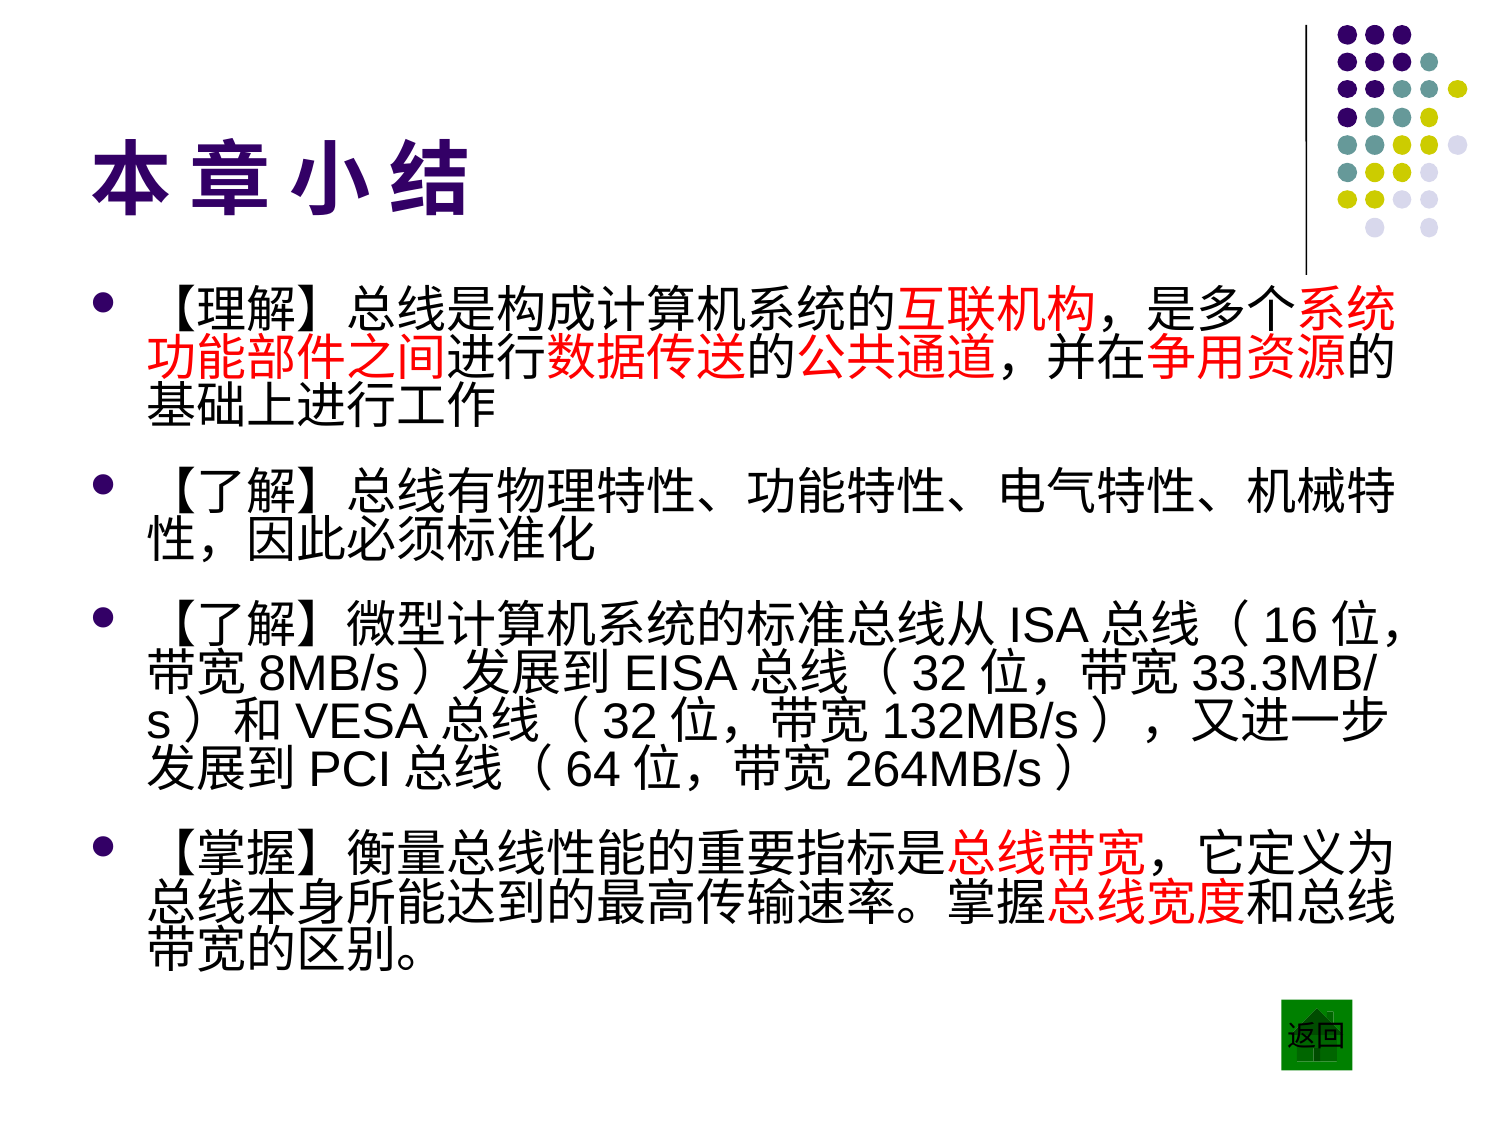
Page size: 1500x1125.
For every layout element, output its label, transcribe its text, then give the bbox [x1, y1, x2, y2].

text_box 返回 [1281, 999, 1353, 1071]
title 本 章 小 结 [74, 19, 1313, 233]
list 【理解】总线是构成计算机系统的互联机构，是多个系统功能部件之间进行数据传送的公共通道，并在争用资源的基础上进行工作 【了解】总线有物理特性、功能特性、电气特性、机械特性，因此必须标准化 【了解】微型计算机系统的标准总线从ISA总线（16位，带宽8MB/s）发展到EISA总线（32位，带宽33.3MB/s）和VESA总线（32位，带宽132MB/s），又进一步发展到PCI总线（64位，带宽264MB/s） 【掌握】衡量总线性能的重要指标是总线带宽，它定义为总线本身所能达到的最高传输速率。掌握总线宽度和总线带宽的区别。 [74, 281, 1426, 1006]
slide_number [1074, 1024, 1426, 1101]
